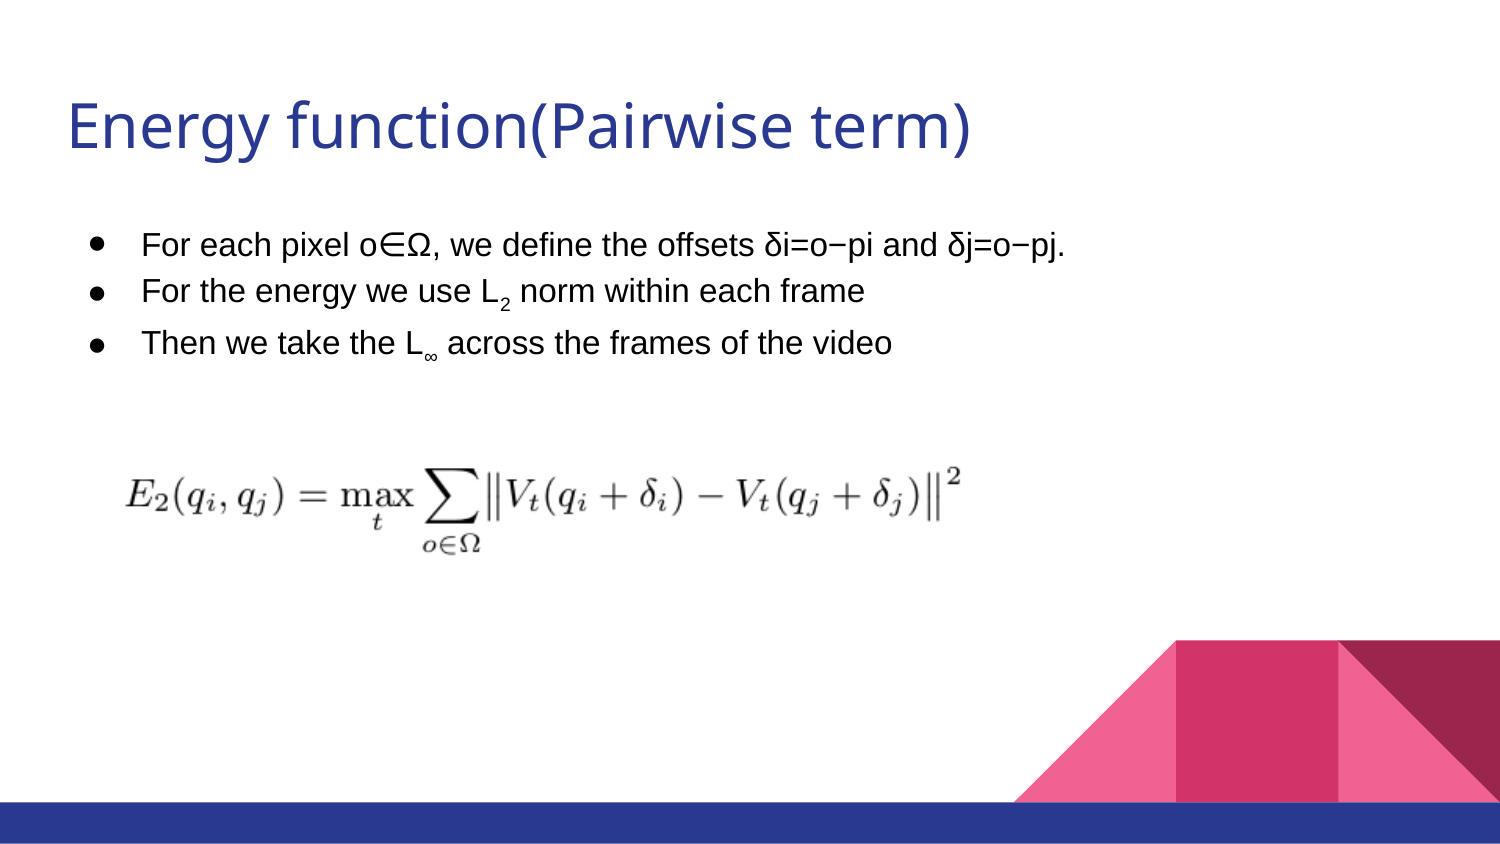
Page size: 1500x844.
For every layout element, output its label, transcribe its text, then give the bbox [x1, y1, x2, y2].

picture [74, 445, 993, 579]
title Energy function(Pairwise term) [51, 70, 1449, 171]
list For each pixel o∈Ω, we define the offsets δi=o−pi and δj=o−pj. For the energy we use L2 norm within each frame Then we take the L∞ across the frames of the video [51, 201, 1449, 750]
